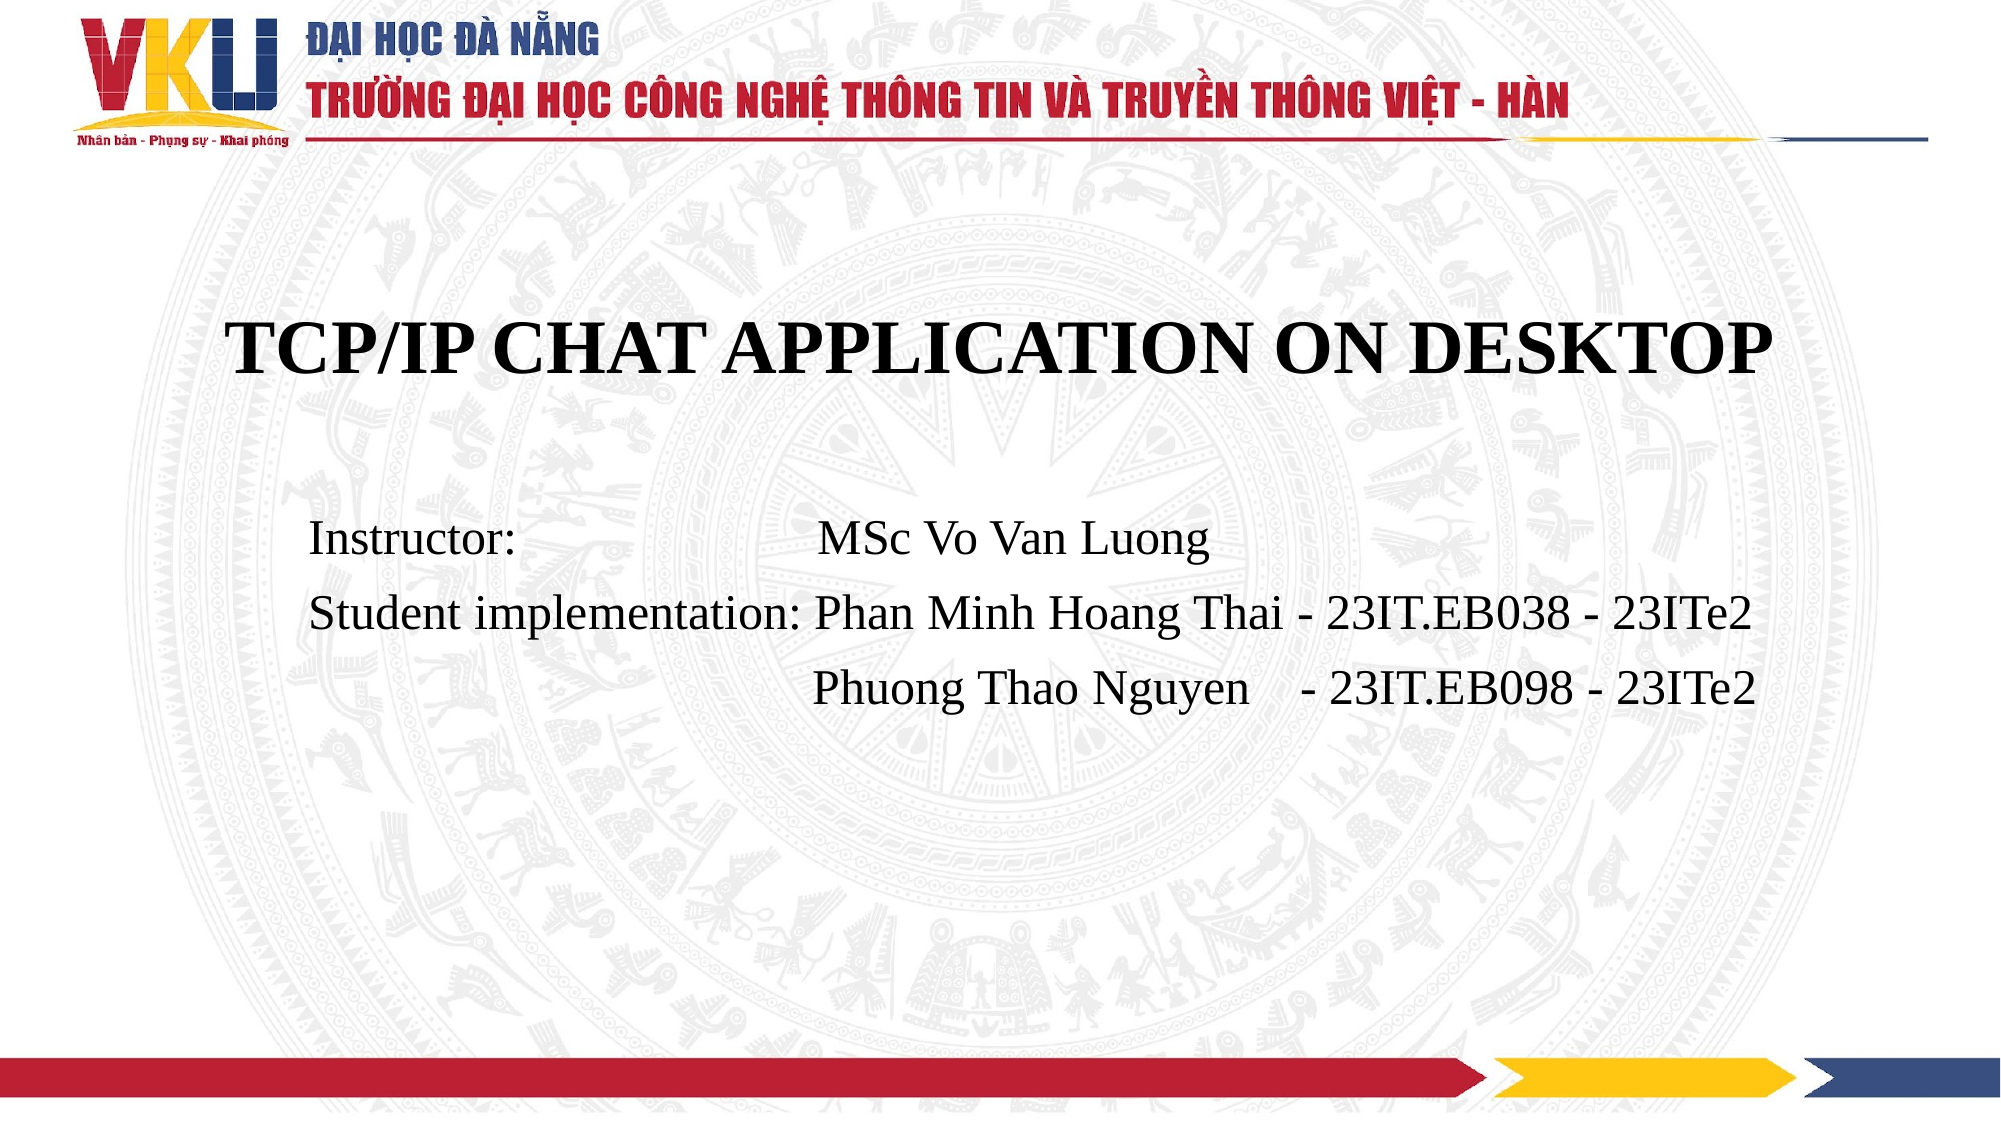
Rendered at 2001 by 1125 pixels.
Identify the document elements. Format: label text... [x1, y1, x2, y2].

list Instructor: MSc Vo Van Luong Student implementation: Phan Minh Hoang Thai - 23IT.EB038 - 23ITe2 Phuong Thao Nguyen - 23IT.EB098 - 23ITe2 [256, 504, 1781, 757]
title TCP/IP CHAT APPLICATION ON DESKTOP [100, 192, 1900, 505]
picture [0, 0, 2001, 1125]
